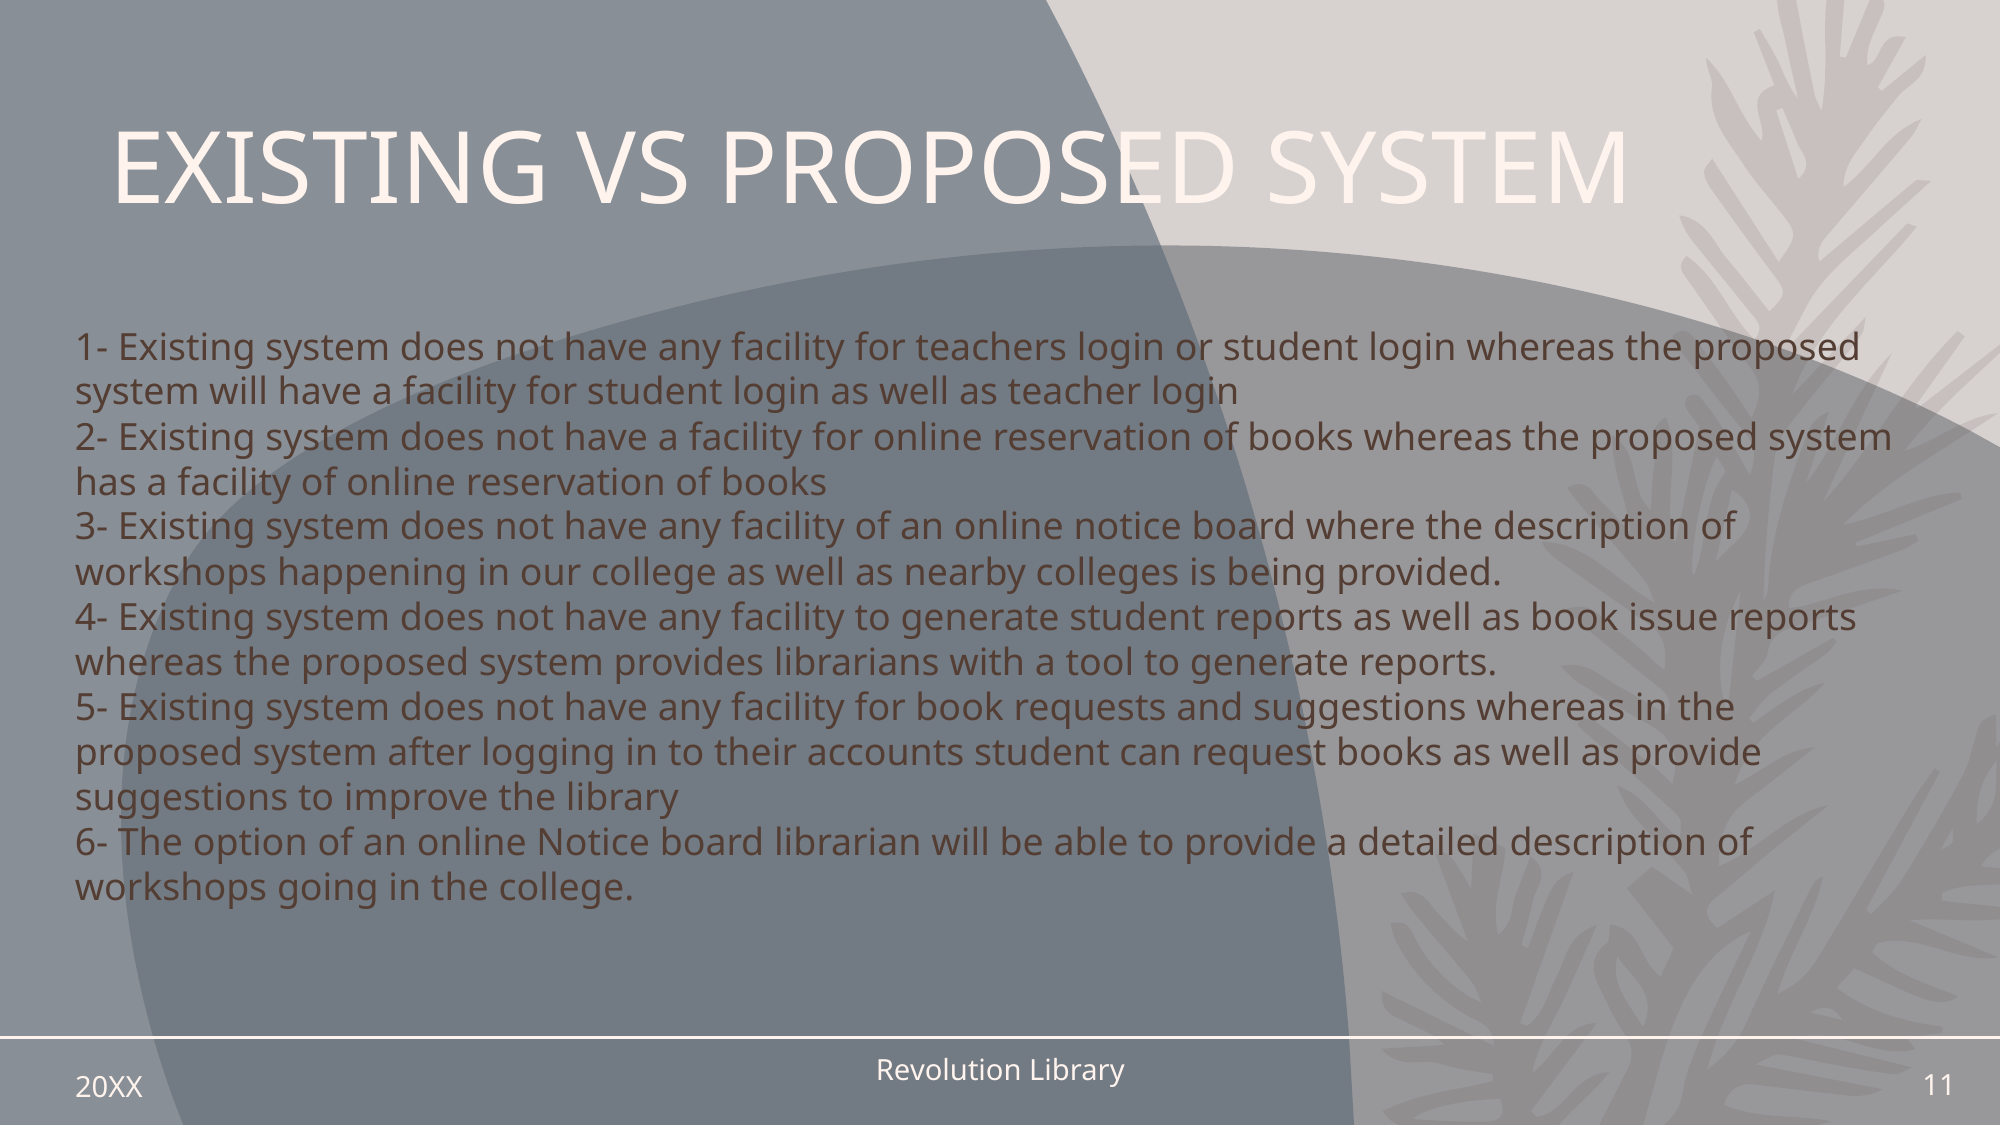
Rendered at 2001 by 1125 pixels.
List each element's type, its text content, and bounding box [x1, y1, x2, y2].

slide_number 11 [1808, 1060, 1971, 1112]
footer Revolution Library [718, 1060, 1283, 1112]
text_box 1- Existing system does not have any facility for teachers login or student login whereas the proposed system will have a facility for student login as well as teacher login 2- Existing system does not have a facility for online reservation of books whereas the proposed system has a facility of online reservation of books 3- Existing system does not have any facility of an online notice board where the description of workshops happening in our college as well as nearby colleges is being provided. 4- Existing system does not have any facility to generate student reports as well as book issue reports whereas the proposed system provides librarians with a tool to generate reports. 5- Existing system does not have any facility for book requests and suggestions whereas in the proposed system after logging in to their accounts student can request books as well as provide suggestions to improve the library 6- The option of an online Notice board librarian will be able to provide a detailed description of workshops going in the college. [60, 315, 1931, 915]
title EXISTING VS PROPOSED SYSTEM [94, 115, 1820, 227]
slide_number 20XX [60, 1060, 222, 1112]
